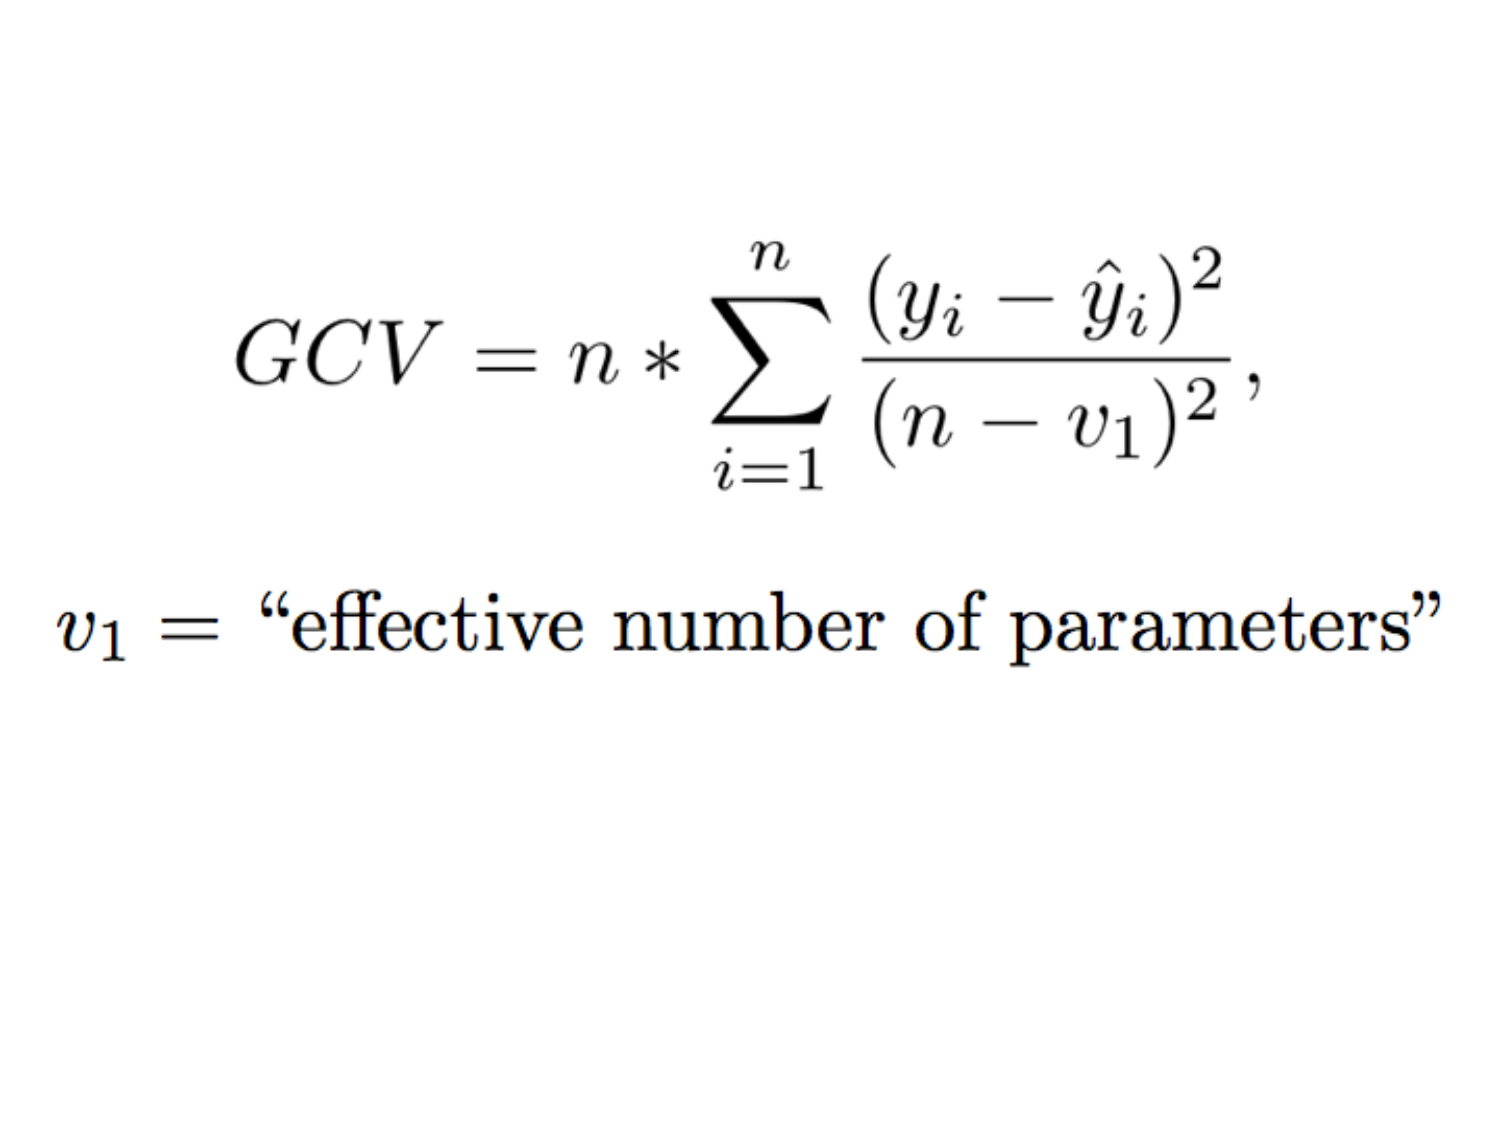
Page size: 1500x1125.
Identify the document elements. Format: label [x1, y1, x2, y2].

picture [37, 577, 1461, 691]
picture [203, 217, 1294, 527]
